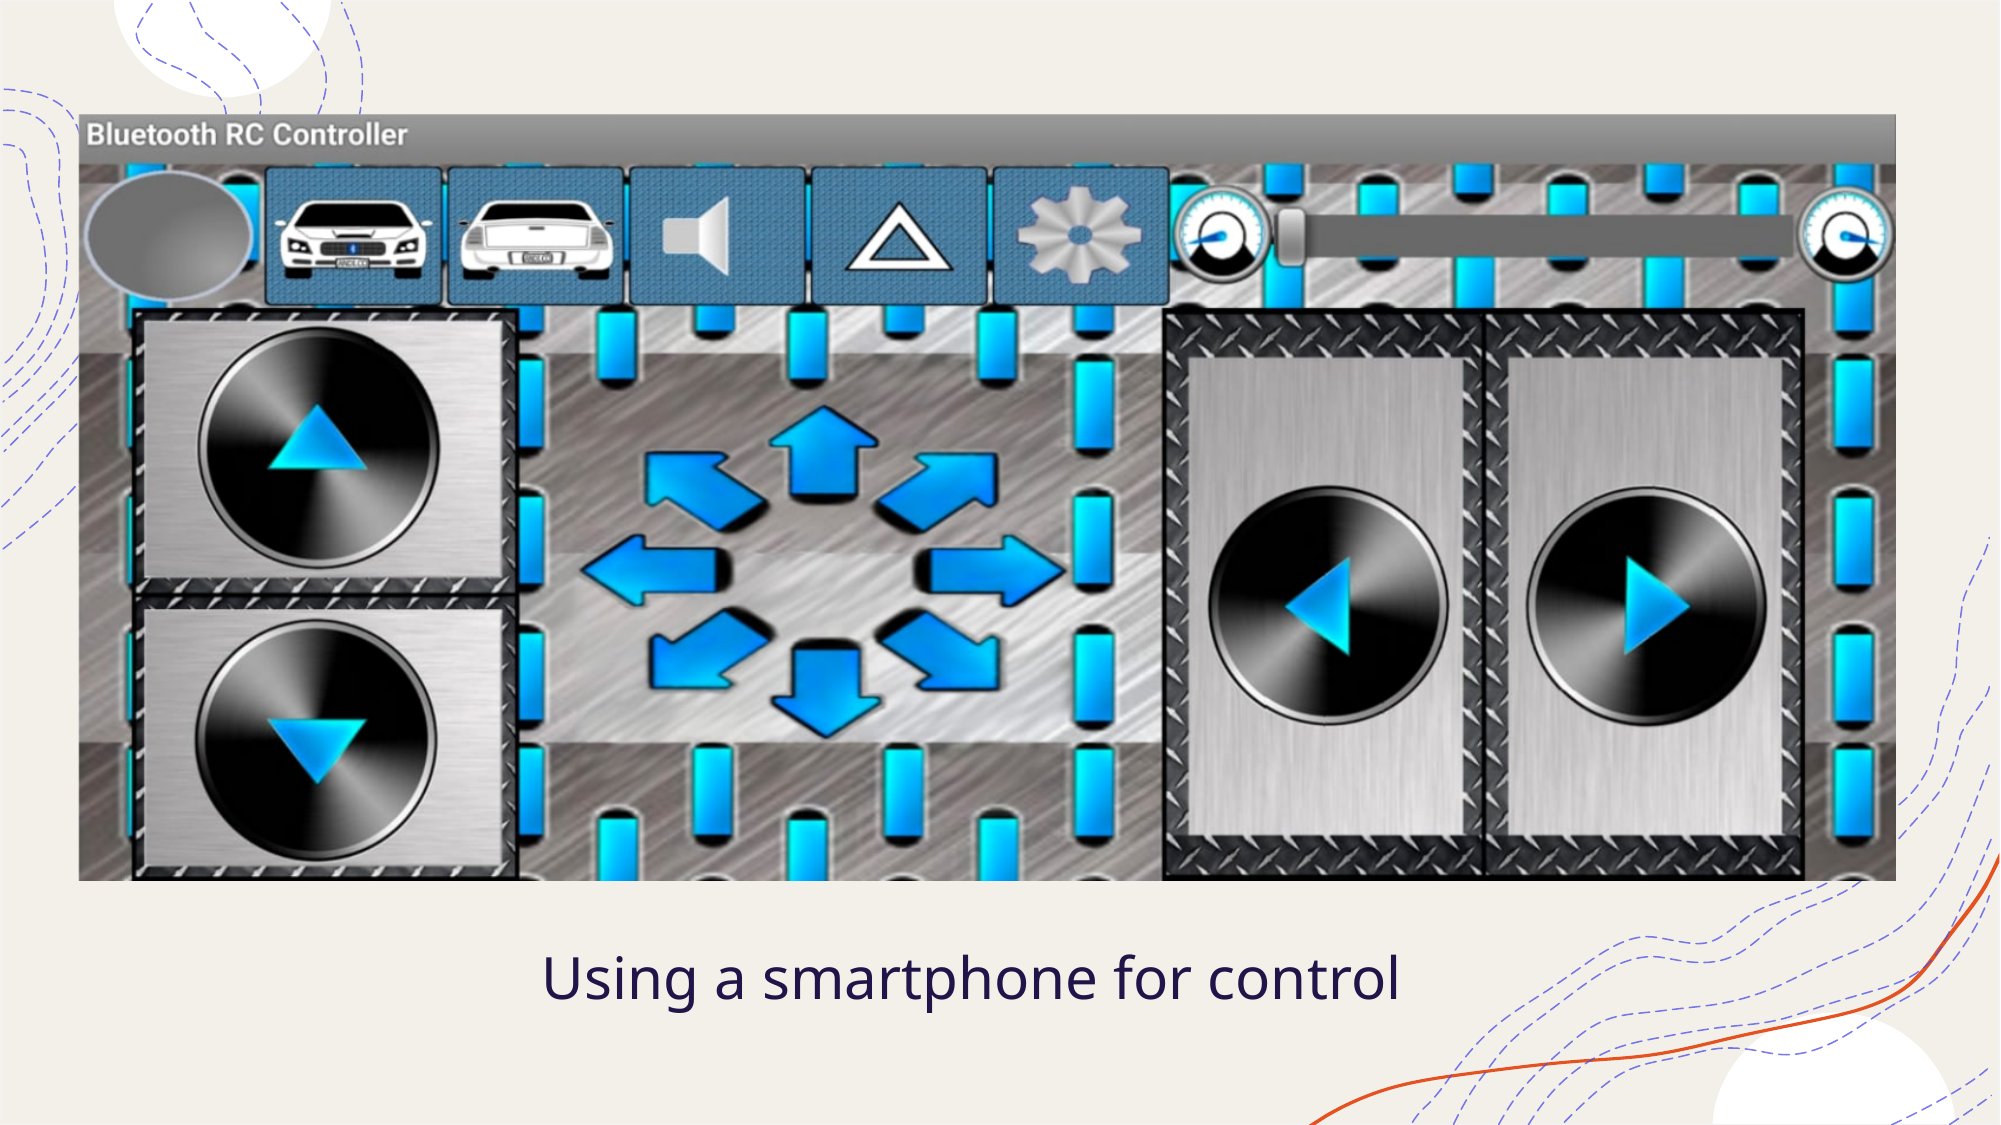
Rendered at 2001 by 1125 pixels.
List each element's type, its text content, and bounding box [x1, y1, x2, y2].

picture [80, 0, 1894, 1125]
list Using a smartphone for control [523, 915, 603, 1051]
list Using a smartphone for control [1371, 915, 1477, 1051]
